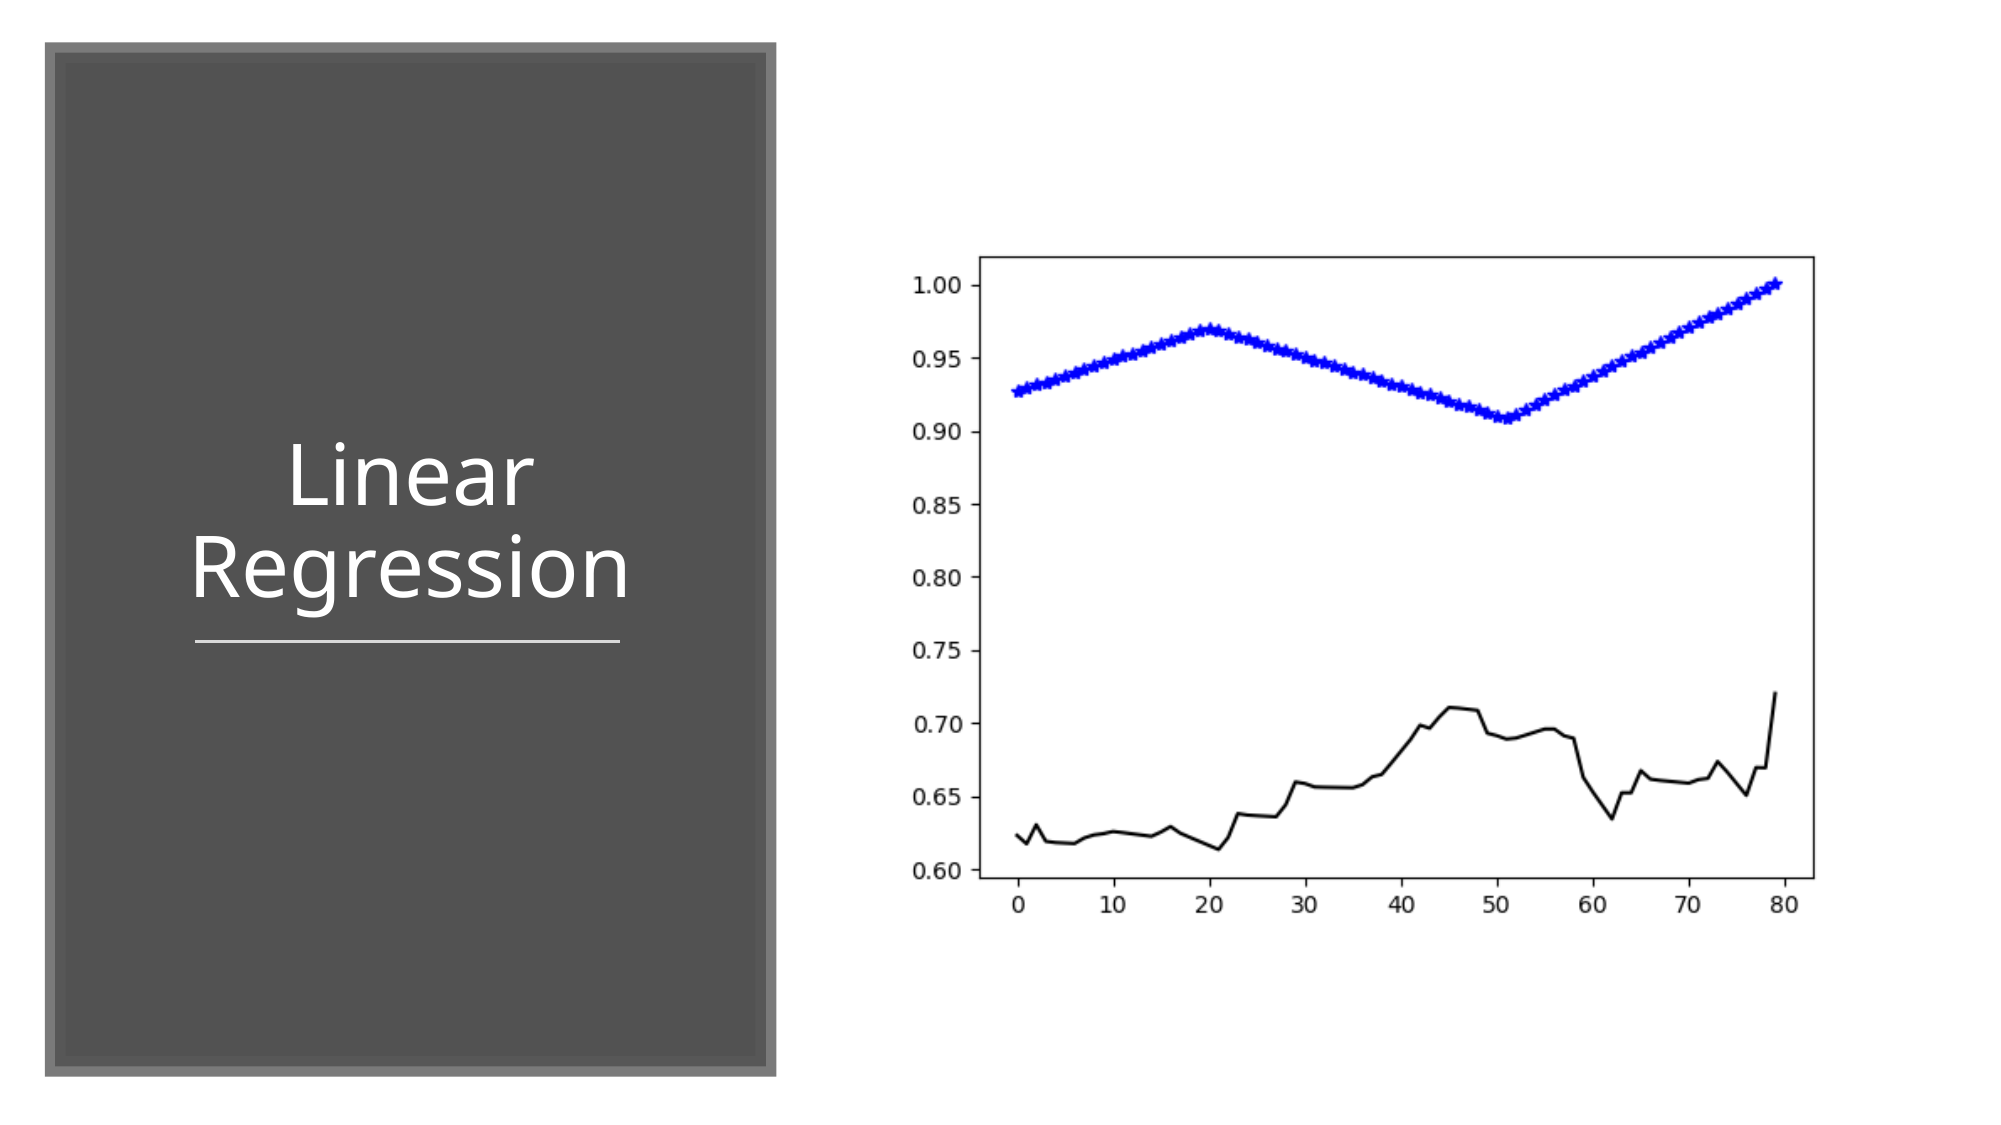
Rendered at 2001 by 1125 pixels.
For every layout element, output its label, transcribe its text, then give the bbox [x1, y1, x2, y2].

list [845, 159, 1921, 967]
title Linear Regression [110, 149, 711, 624]
text_box [54, 52, 767, 1067]
